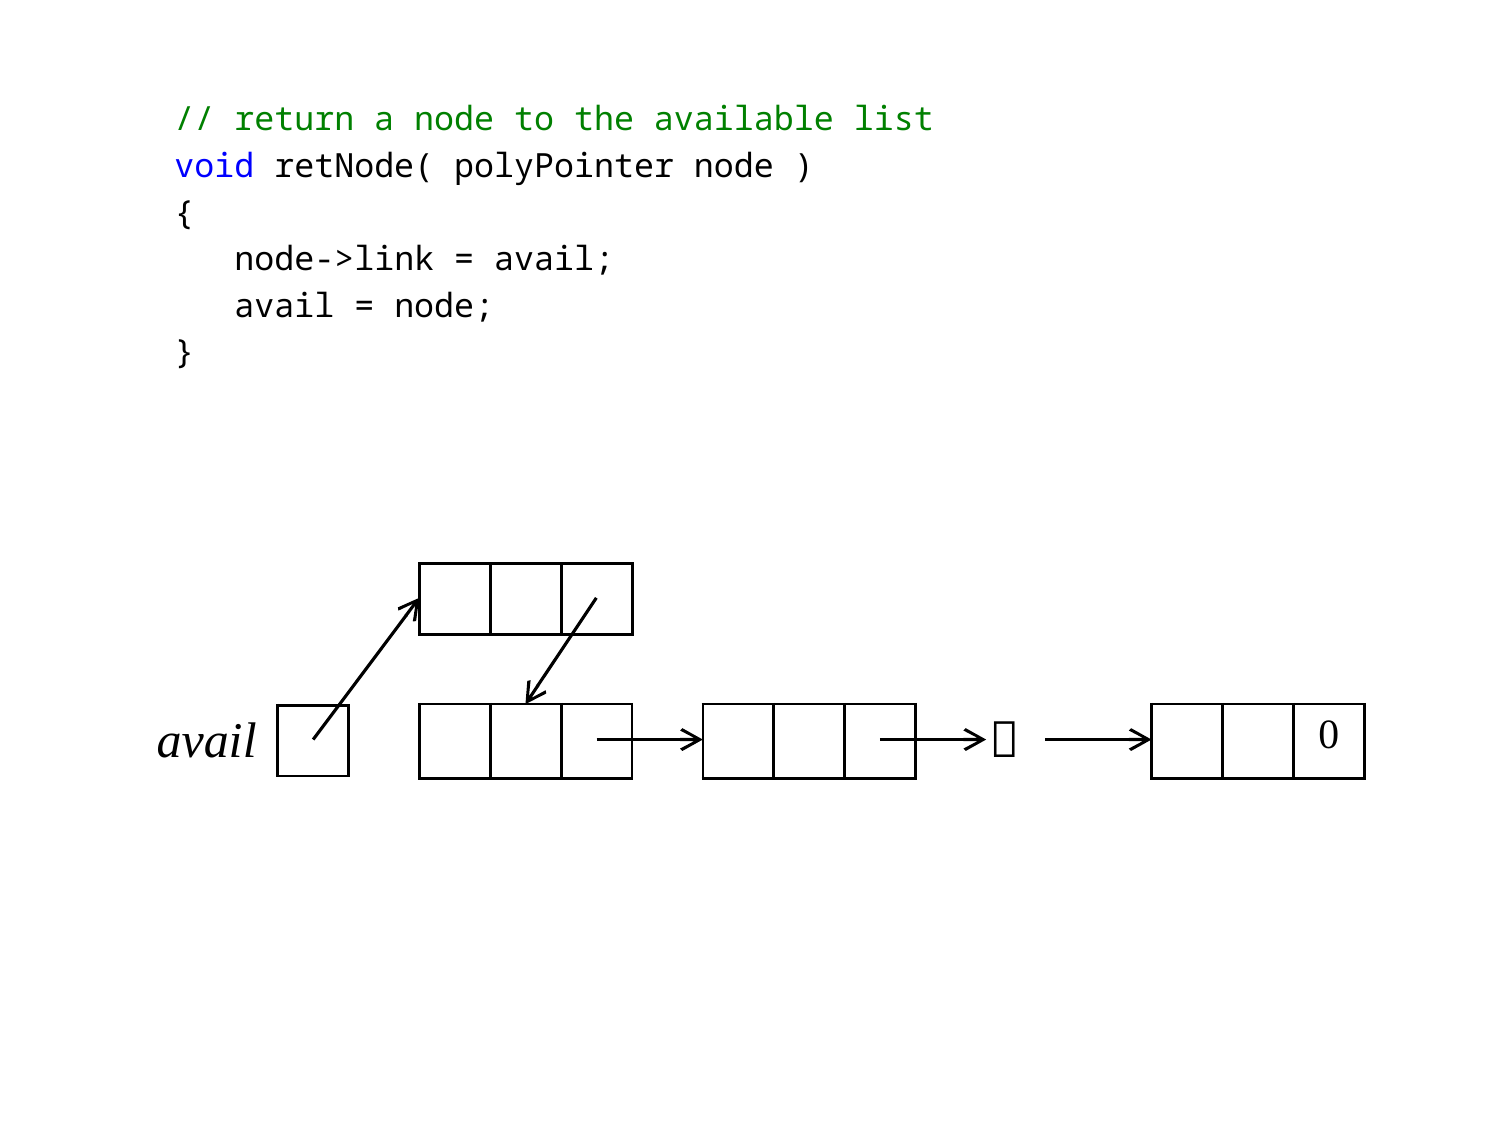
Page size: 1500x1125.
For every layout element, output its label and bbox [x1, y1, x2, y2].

text_box [135, 705, 276, 776]
table_header [279, 707, 347, 775]
table_header [563, 565, 631, 633]
text_box [507, 615, 615, 687]
table_header [492, 705, 560, 777]
table_header [1295, 705, 1363, 777]
text_box [295, 615, 438, 722]
table_header [492, 565, 560, 633]
table_header [633, 741, 702, 778]
table_header [421, 705, 489, 777]
table_header [704, 705, 772, 777]
table_header [846, 705, 914, 777]
table_header [917, 704, 1150, 778]
table_header [1224, 705, 1292, 777]
table_header [775, 705, 843, 777]
table_header [1153, 705, 1221, 777]
table_header [563, 705, 631, 777]
table_header [421, 565, 489, 633]
table_header [633, 704, 702, 738]
list [159, 89, 1247, 374]
